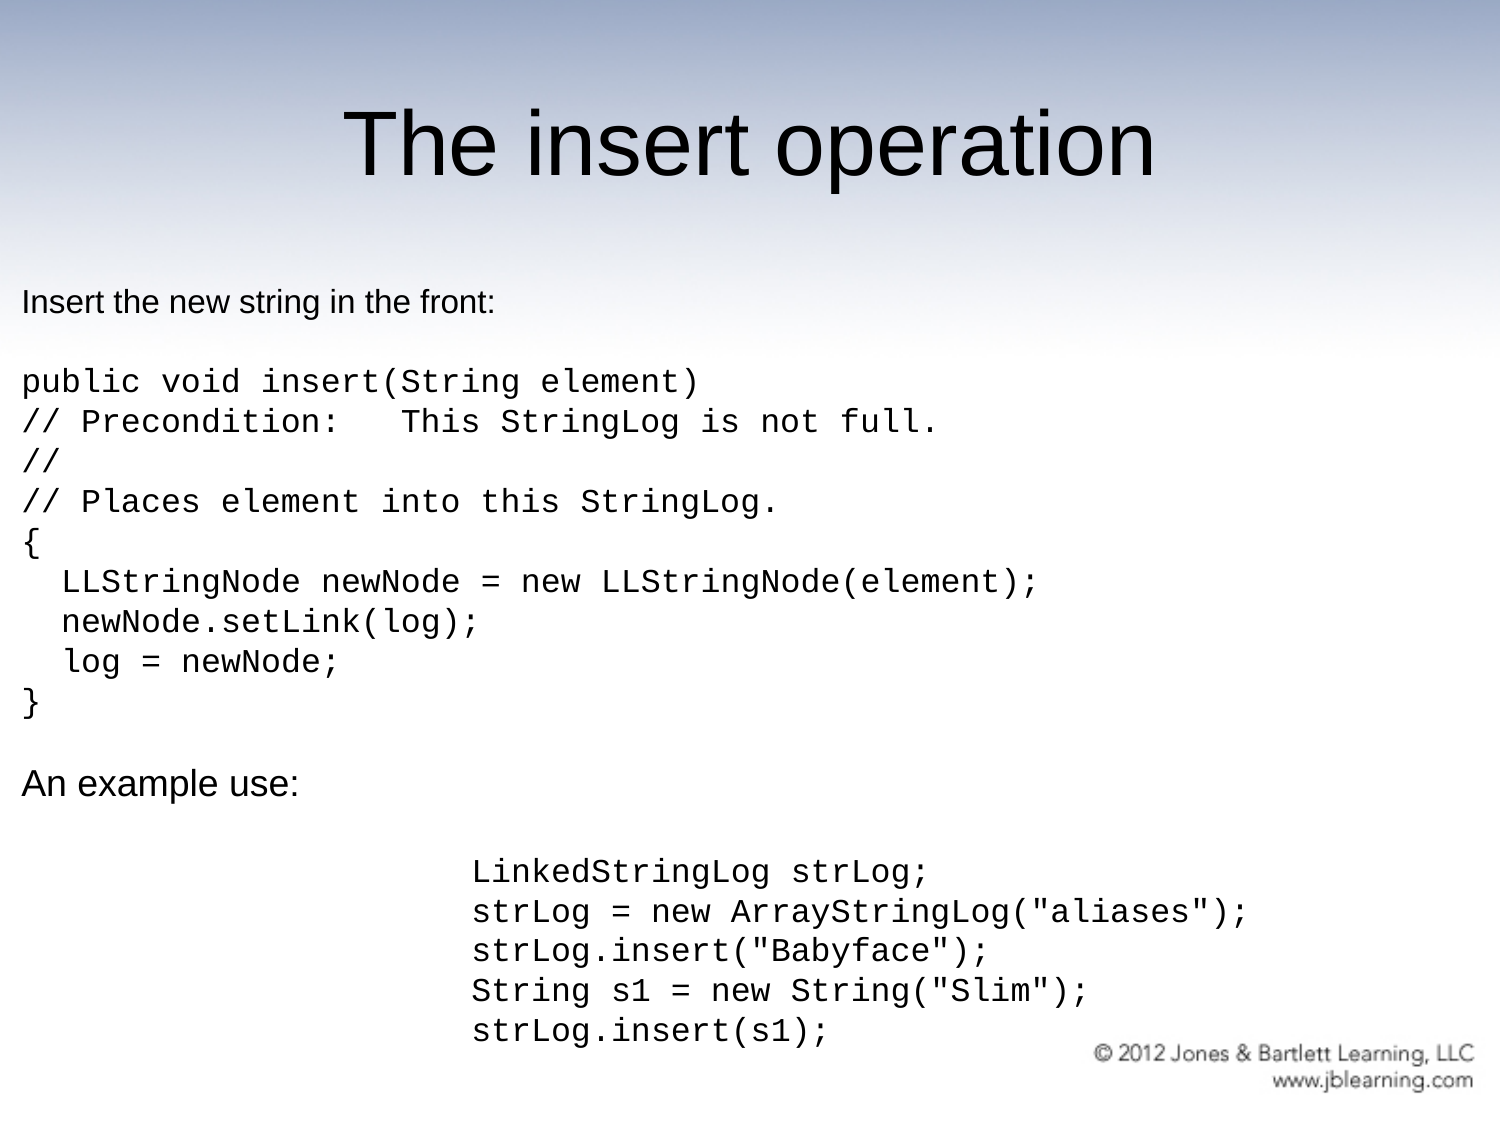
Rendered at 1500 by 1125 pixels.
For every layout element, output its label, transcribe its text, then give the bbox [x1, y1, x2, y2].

title The insert operation [75, 45, 1425, 233]
text_box Insert the new string in the front: public void insert(String element) // Precondition: This StringLog is not full. // // Places element into this StringLog. { LLStringNode newNode = new LLStringNode(element); newNode.setLink(log); log = newNode; } An example use: LinkedStringLog strLog; strLog = new ArrayStringLog("aliases"); strLog.insert("Babyface"); String s1 = new String("Slim"); strLog.insert(s1); [6, 272, 1267, 1056]
picture [0, 0, 1500, 1125]
